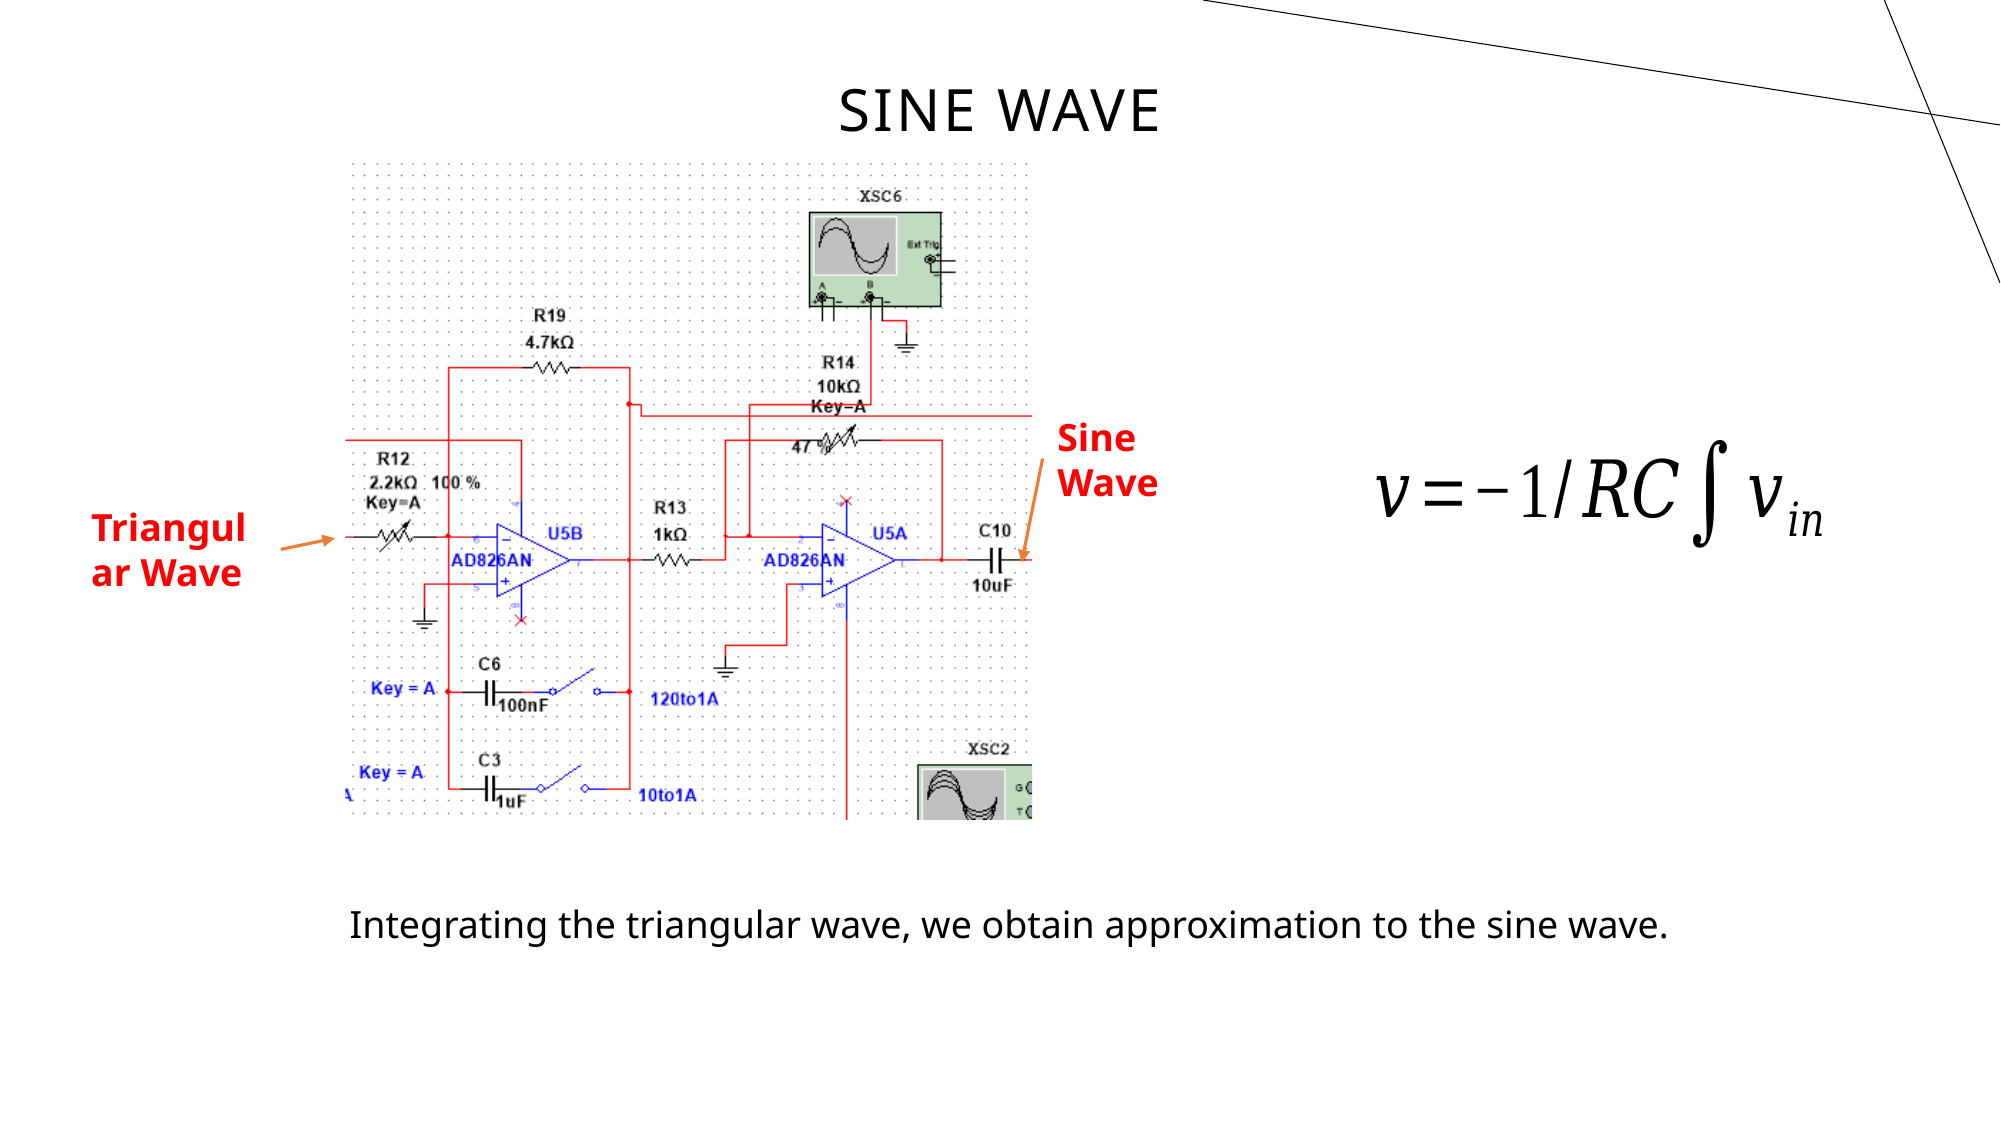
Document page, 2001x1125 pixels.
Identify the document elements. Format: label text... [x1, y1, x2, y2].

picture [345, 155, 1033, 820]
text_box Sine Wave [1042, 406, 1247, 511]
text_box Integrating the triangular wave, we obtain approximation to the sine wave. [334, 893, 1756, 953]
title Sine wave [137, 59, 1863, 165]
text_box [1021, 436, 1043, 563]
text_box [280, 538, 335, 550]
text_box Triangular Wave [76, 497, 281, 602]
